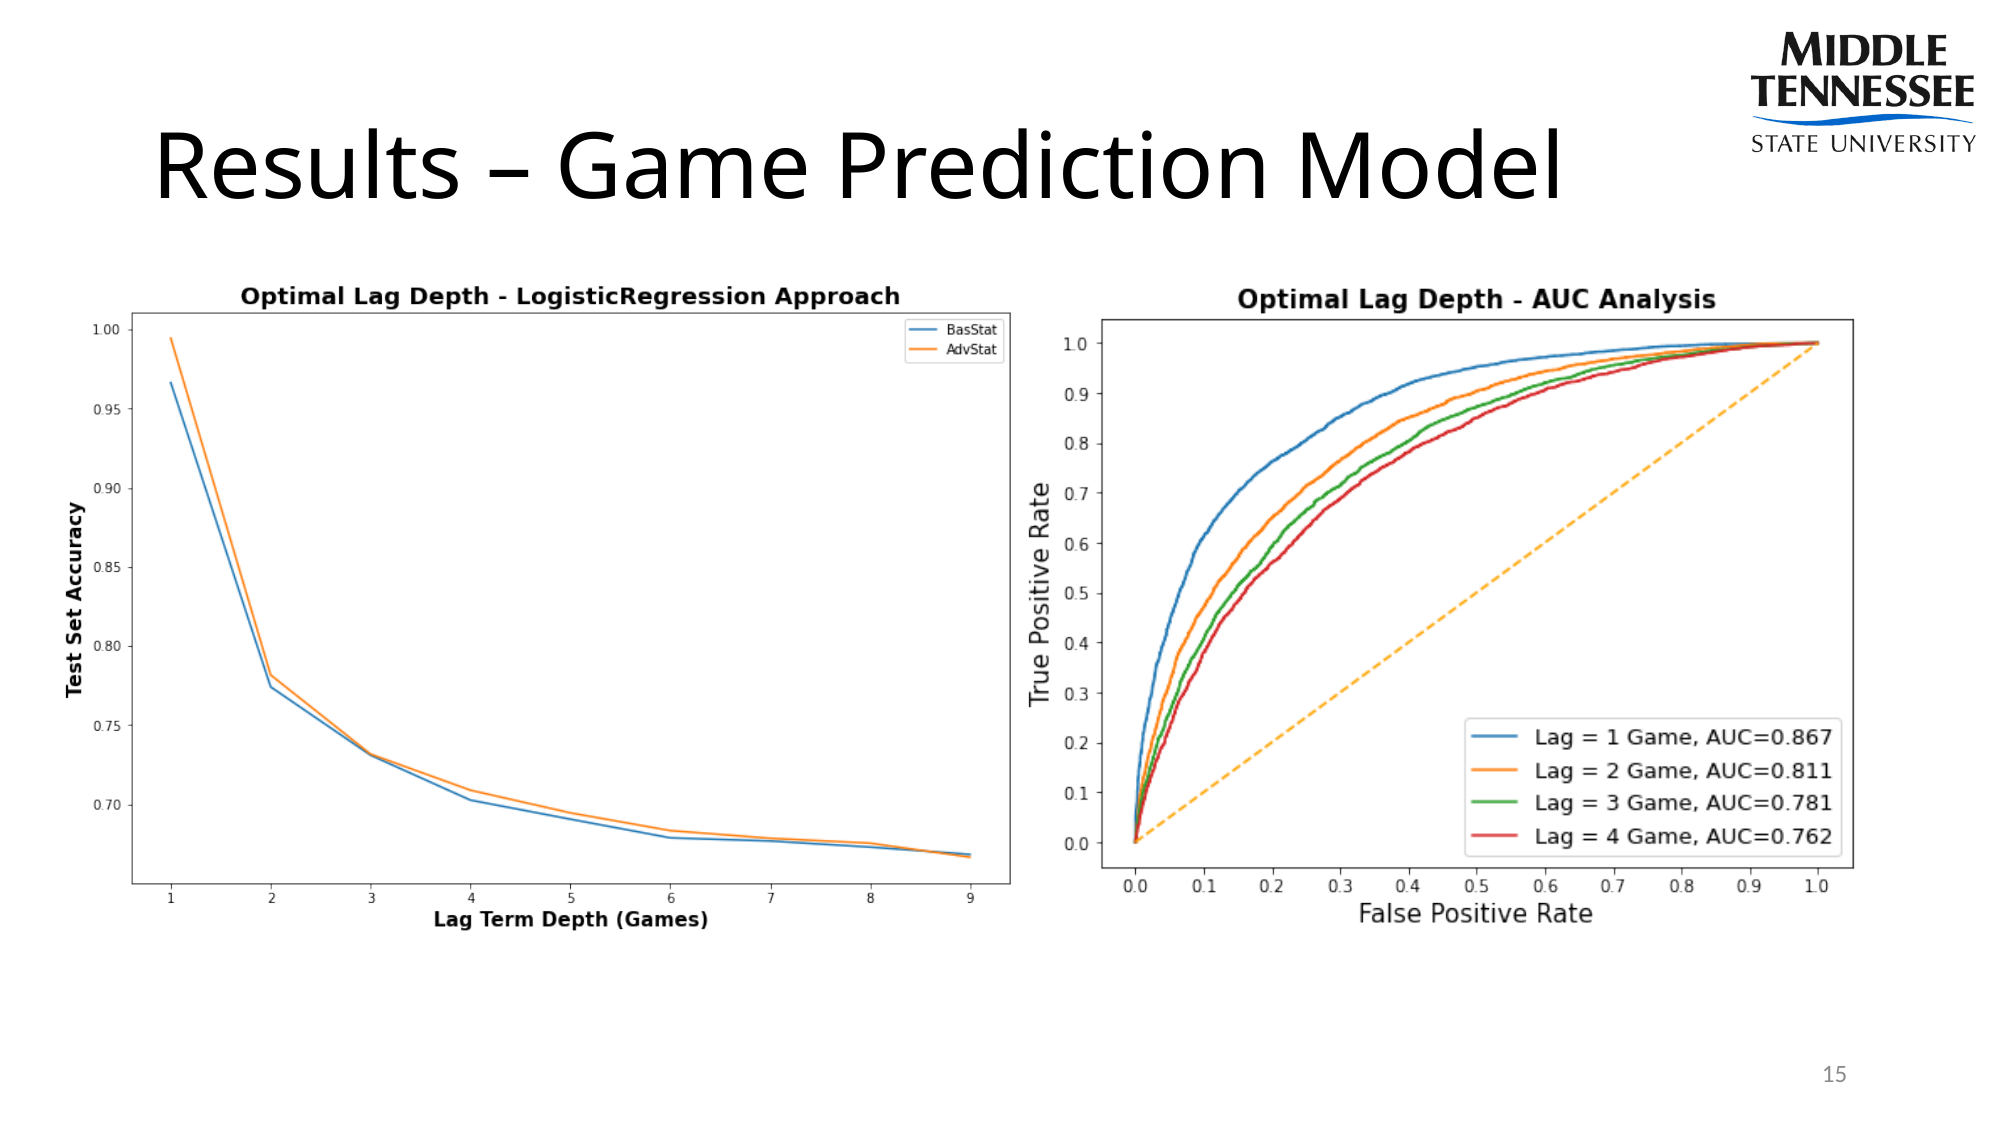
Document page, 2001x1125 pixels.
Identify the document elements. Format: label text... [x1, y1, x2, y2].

title Results – Game Prediction Model [137, 59, 1863, 277]
slide_number 15 [1412, 1042, 1863, 1103]
picture [1749, 30, 1977, 154]
picture [58, 277, 1863, 940]
